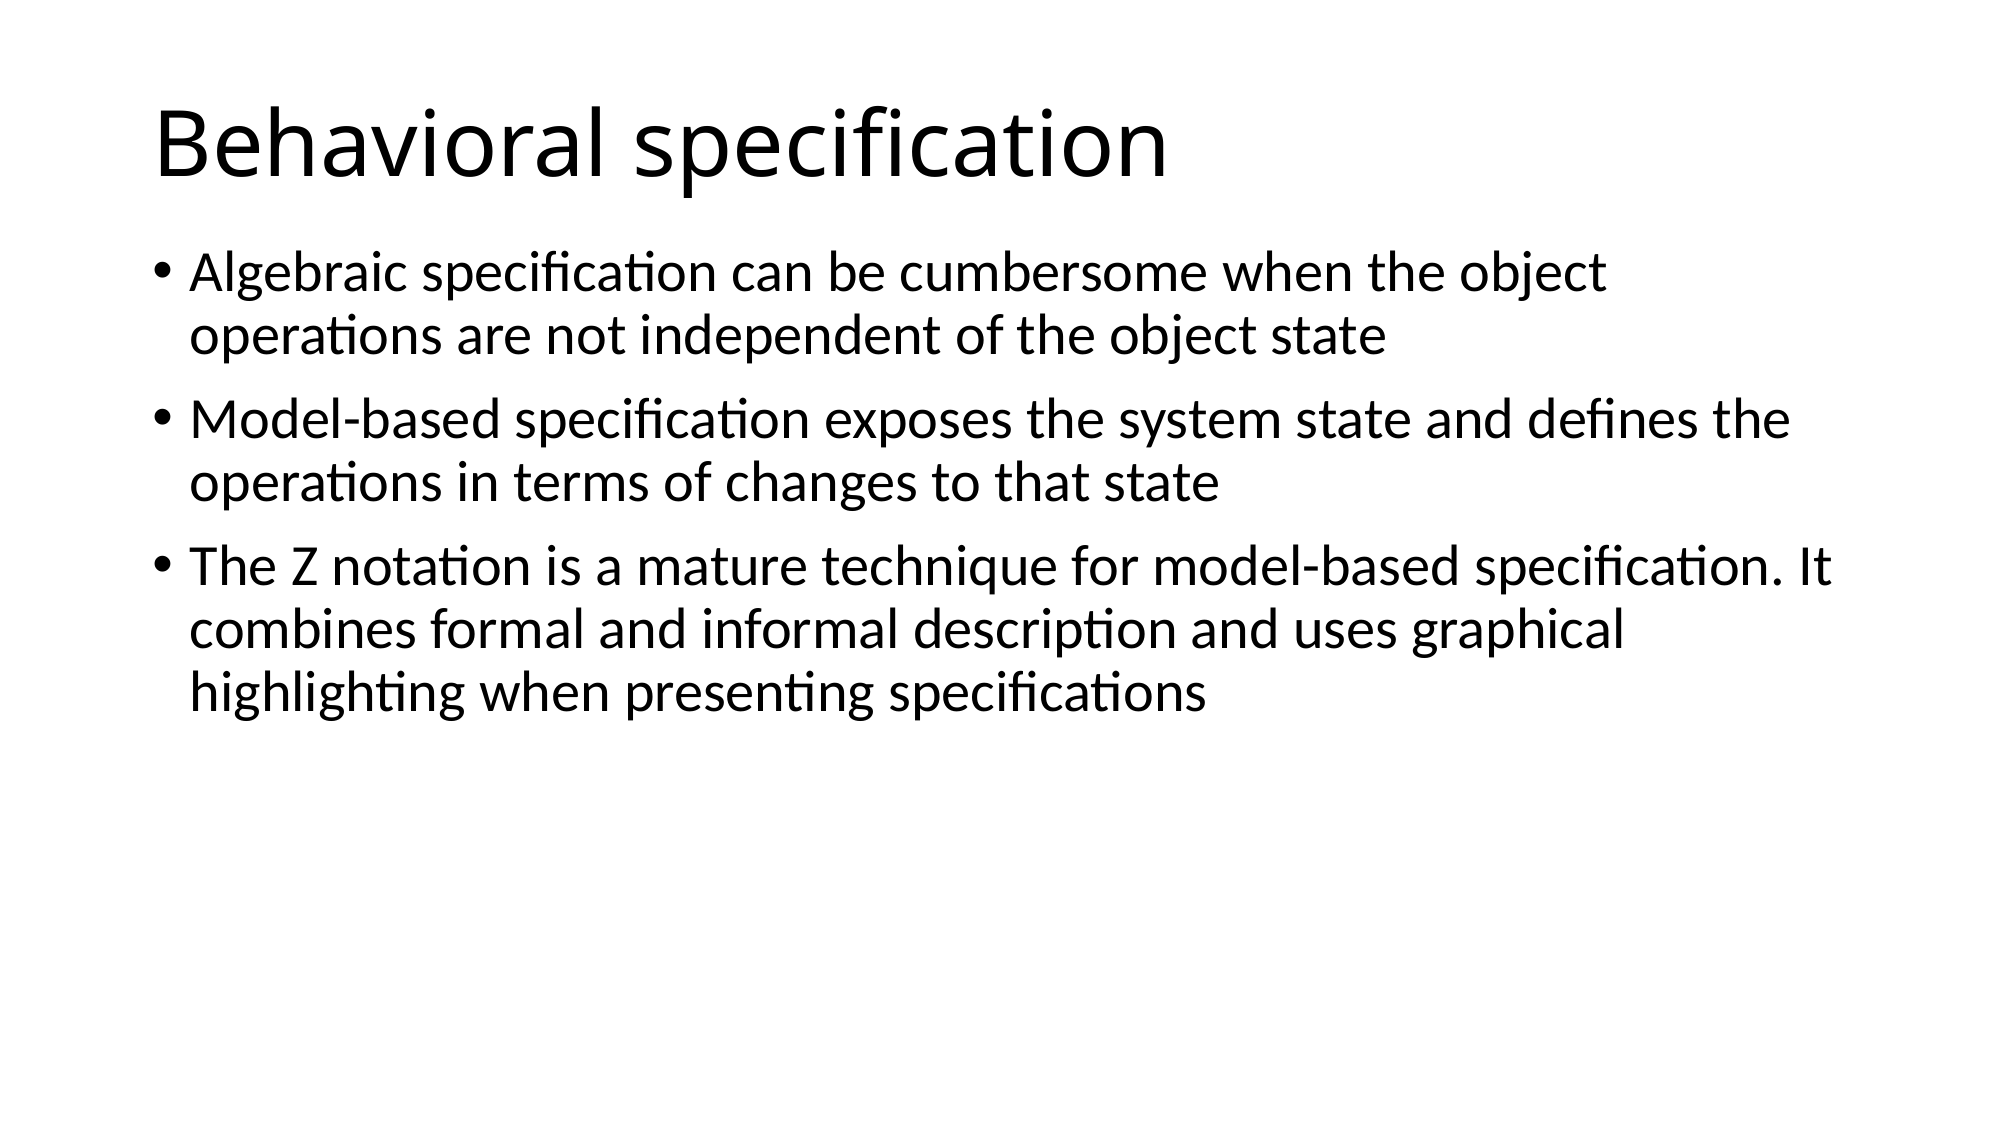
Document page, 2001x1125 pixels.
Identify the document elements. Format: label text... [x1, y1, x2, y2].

title Behavioral specification [137, 59, 1863, 233]
list Algebraic specification can be cumbersome when the object operations are not independent of the object state Model-based specification exposes the system state and defines the operations in terms of changes to that state The Z notation is a mature technique for model-based specification. It combines formal and informal description and uses graphical highlighting when presenting specifications [137, 233, 1863, 1014]
